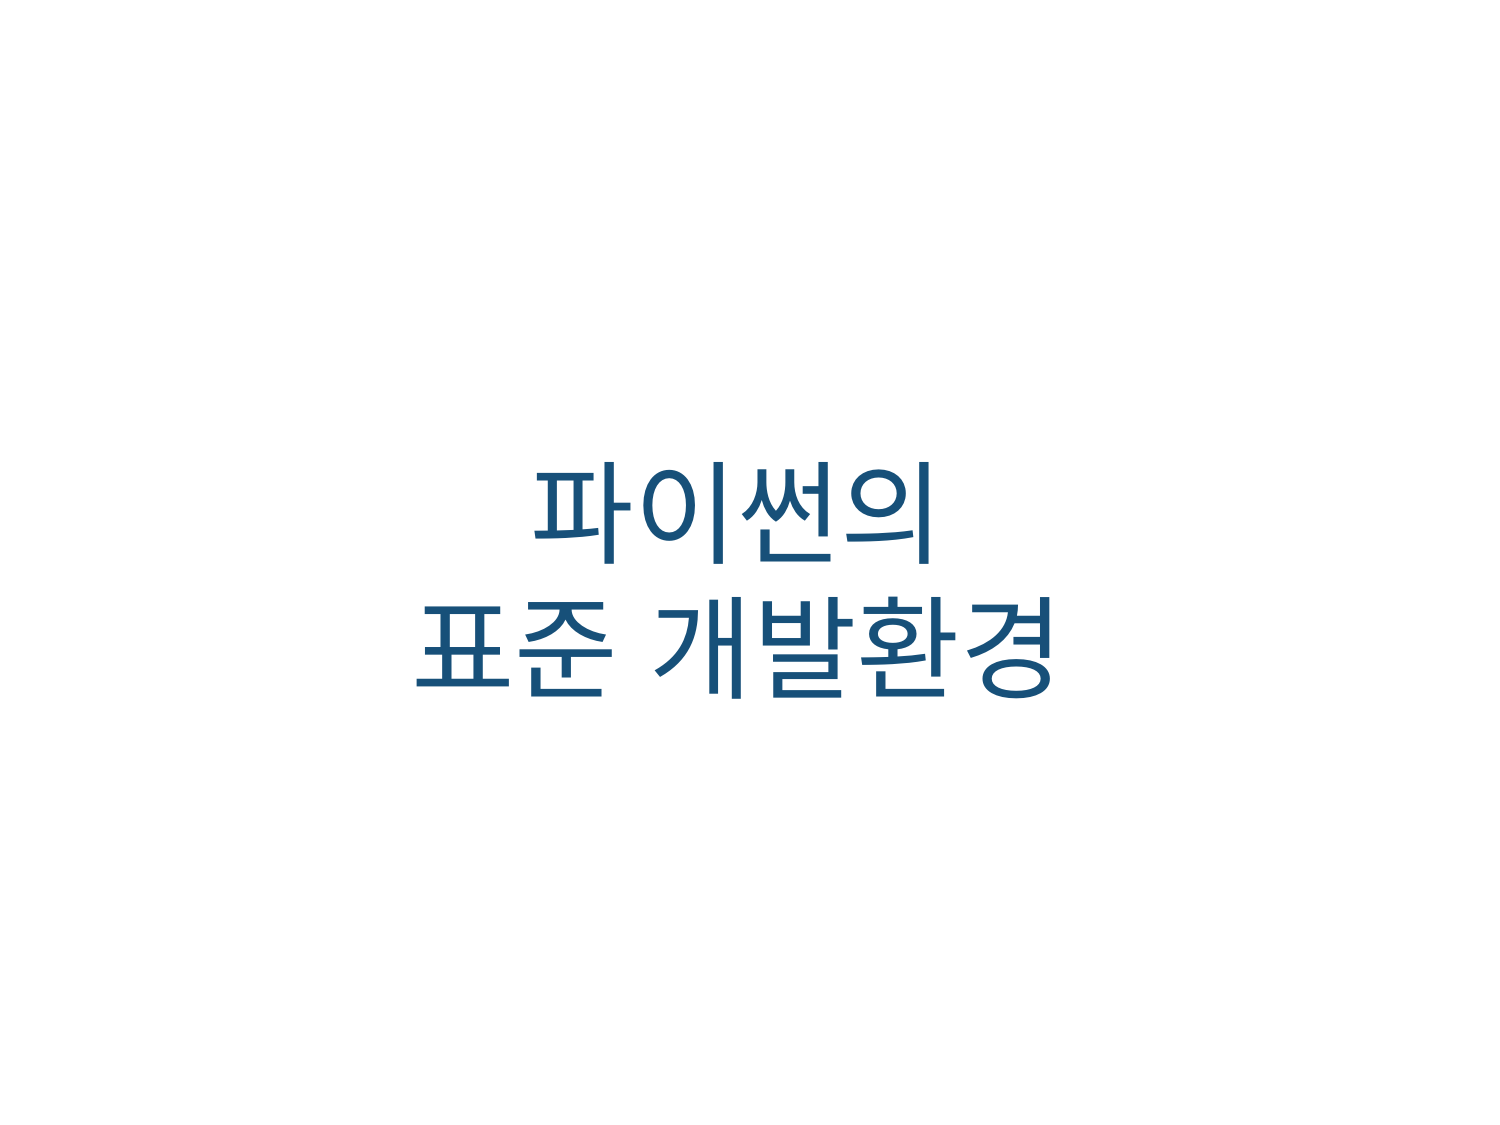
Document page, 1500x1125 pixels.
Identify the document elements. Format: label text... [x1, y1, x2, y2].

text_box 파이썬의 표준 개발환경 [396, 435, 1079, 721]
